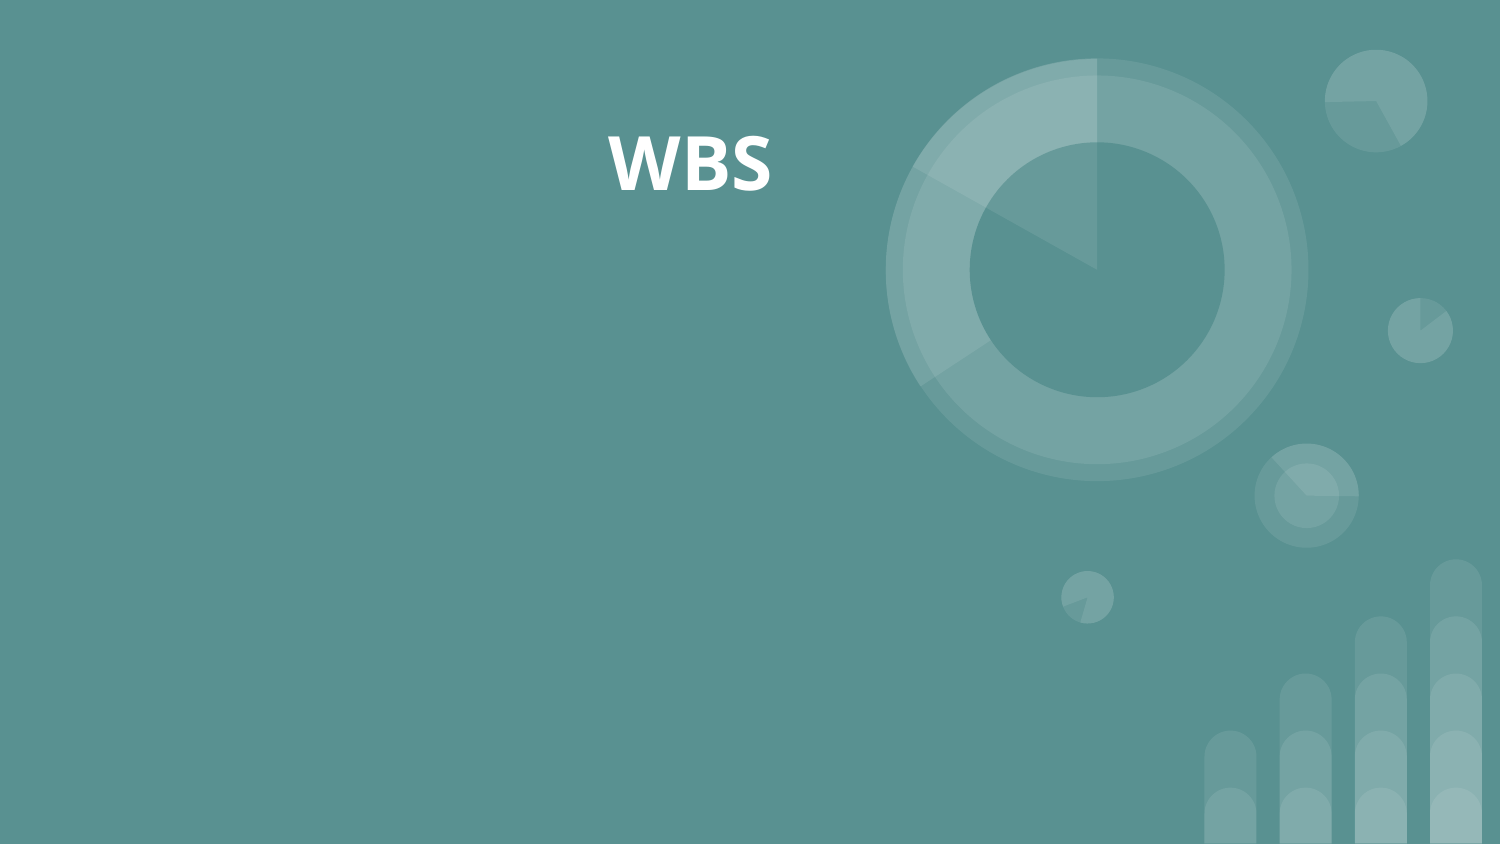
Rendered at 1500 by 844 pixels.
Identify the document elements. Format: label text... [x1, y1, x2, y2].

title WBS [593, 81, 1051, 239]
